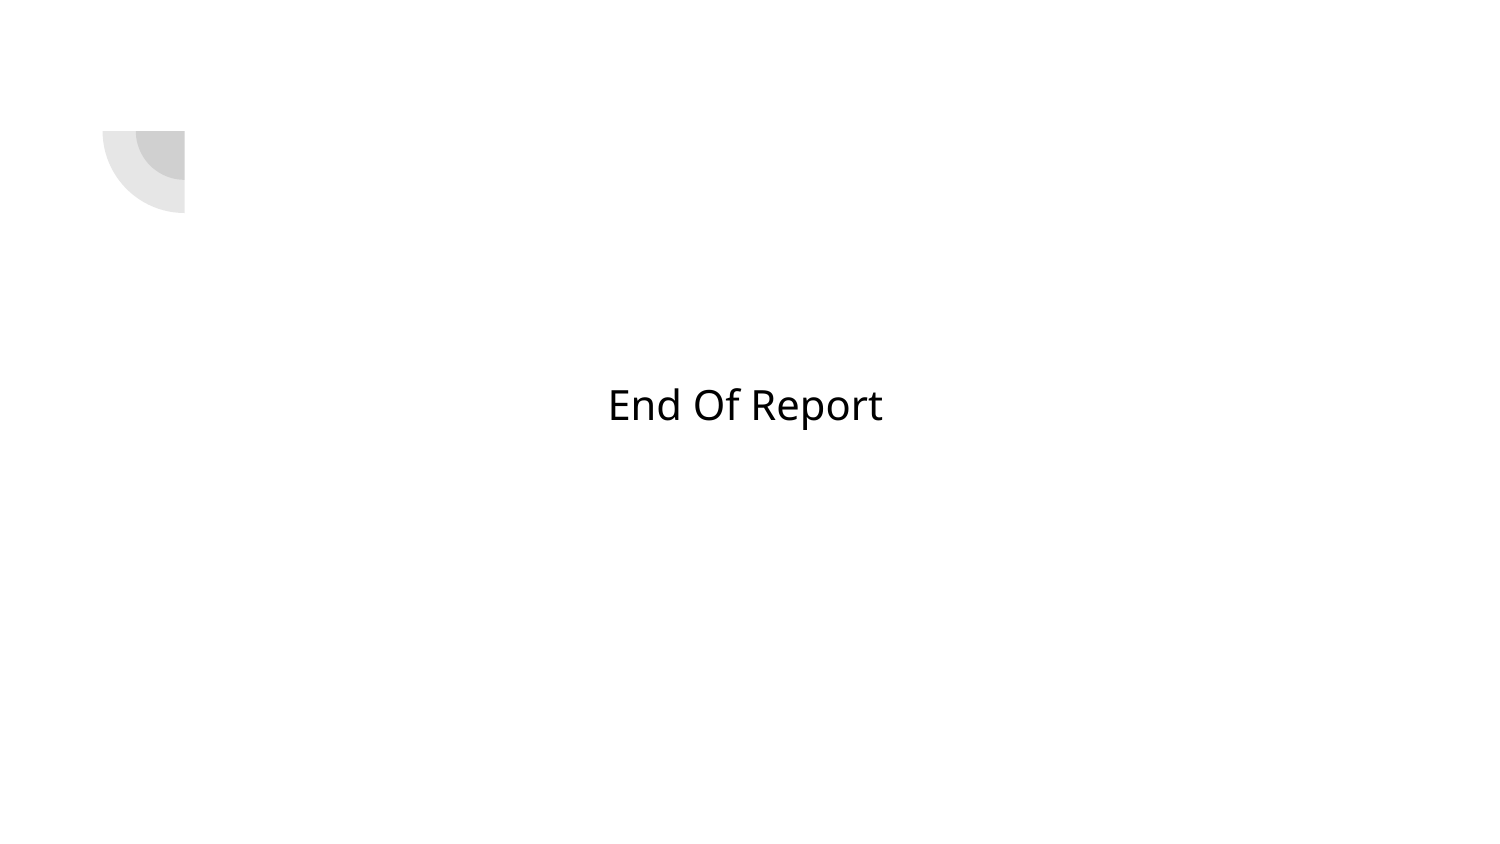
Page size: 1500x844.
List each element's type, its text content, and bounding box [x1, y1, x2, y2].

text_box End Of Report [592, 363, 908, 422]
